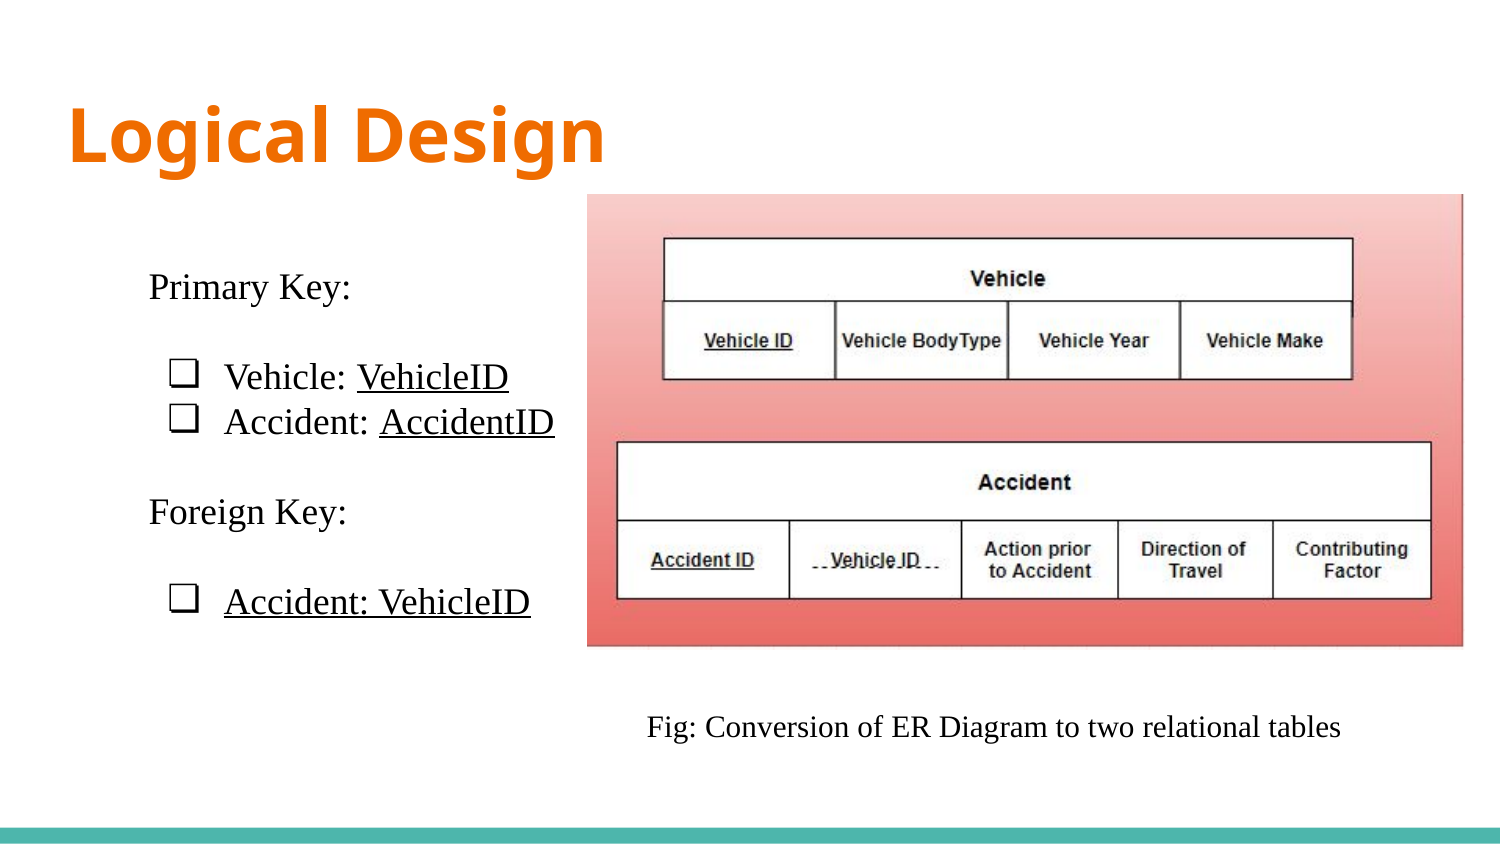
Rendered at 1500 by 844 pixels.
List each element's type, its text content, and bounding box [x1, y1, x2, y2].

text_box Fig: Conversion of ER Diagram to two relational tables [631, 691, 1449, 761]
picture [587, 194, 1465, 650]
text_box Primary Key: Vehicle: VehicleID Accident: AccidentID Foreign Key: Accident: VehicleID [133, 246, 582, 597]
title Logical Design [51, 72, 1449, 189]
